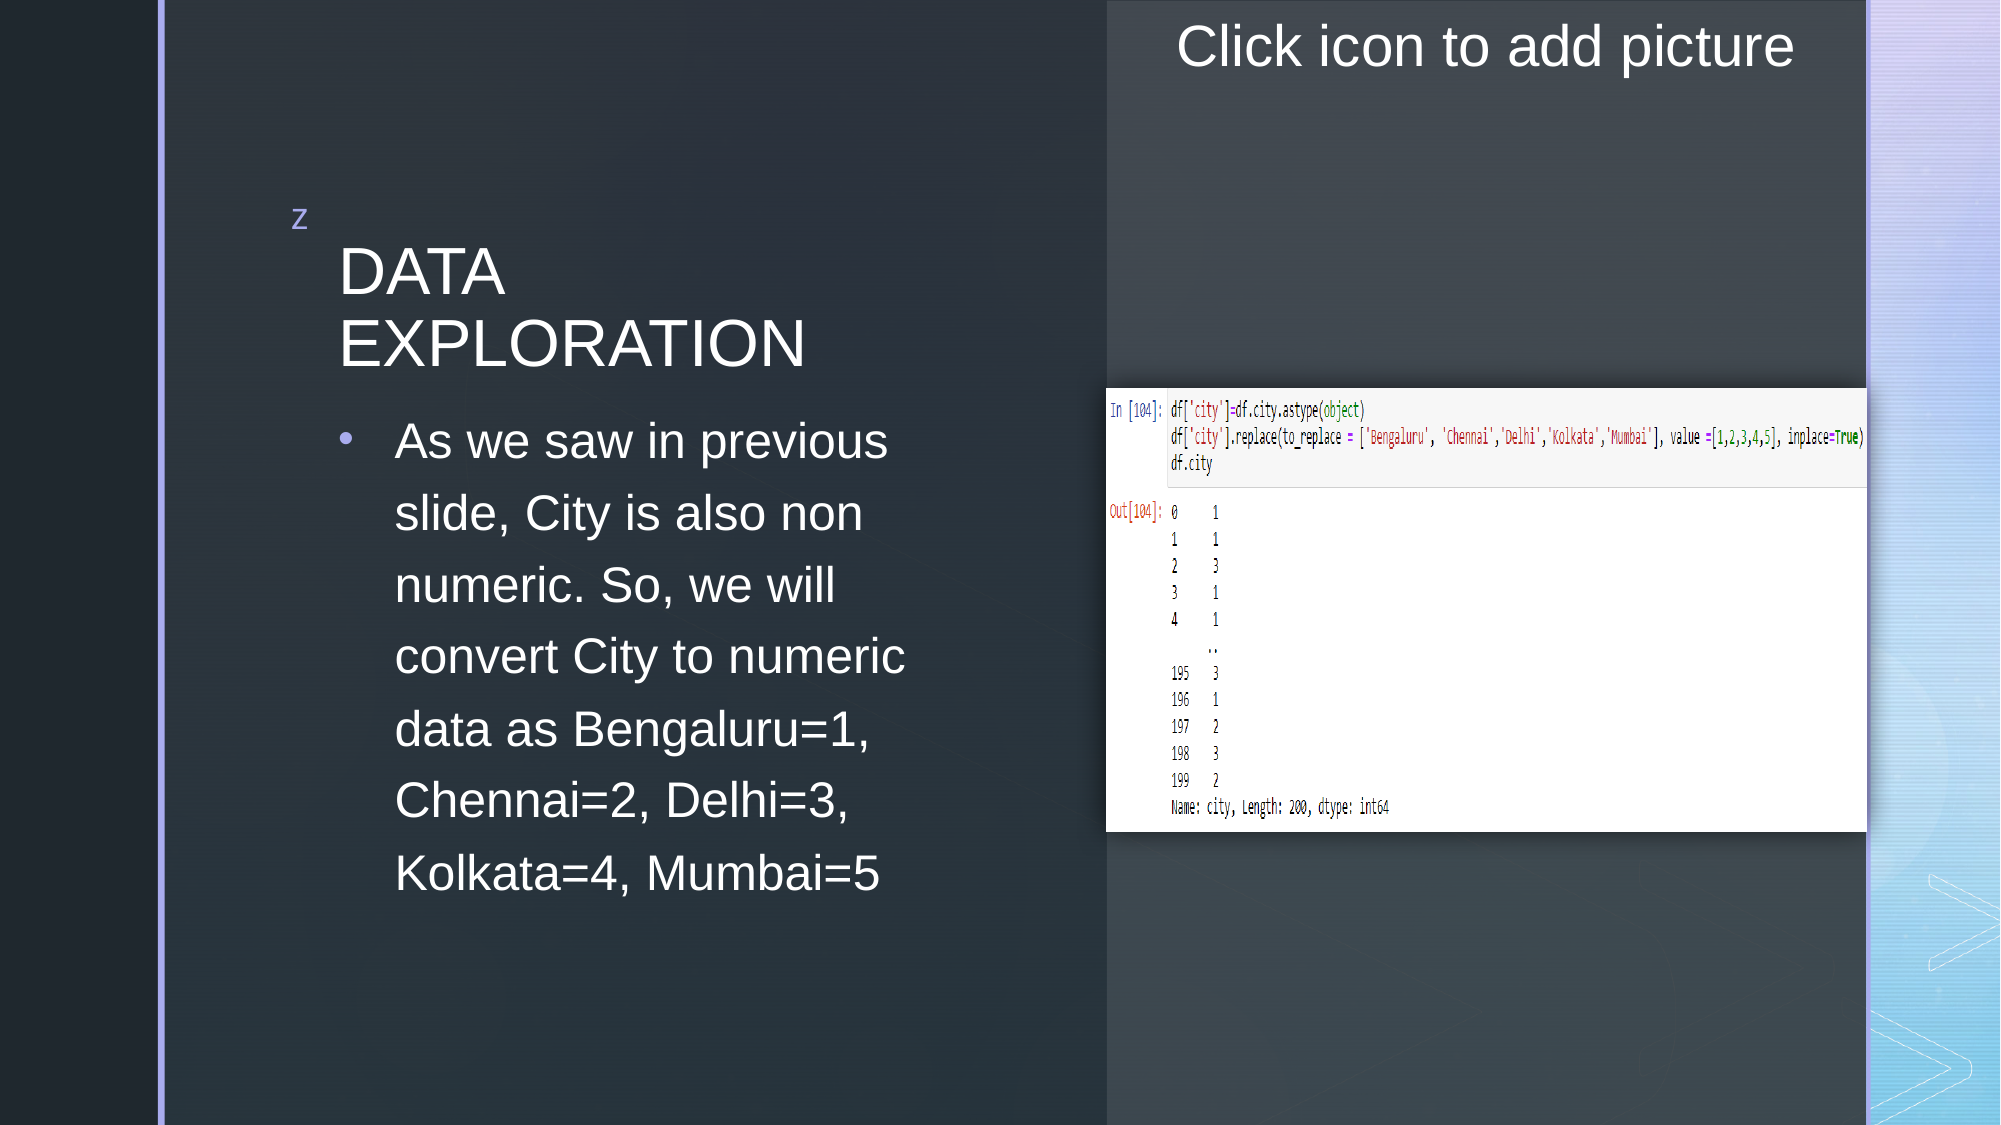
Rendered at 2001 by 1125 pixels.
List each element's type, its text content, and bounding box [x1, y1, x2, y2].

title DATA EXPLORATION [323, 210, 975, 388]
picture [1106, 0, 1867, 1125]
list As we saw in previous slide, City is also non numeric. So, we will convert City to numeric data as Bengaluru=1, Chennai=2, Delhi=3, Kolkata=4, Mumbai=5 [323, 388, 1000, 1011]
picture [1871, 0, 2001, 1125]
